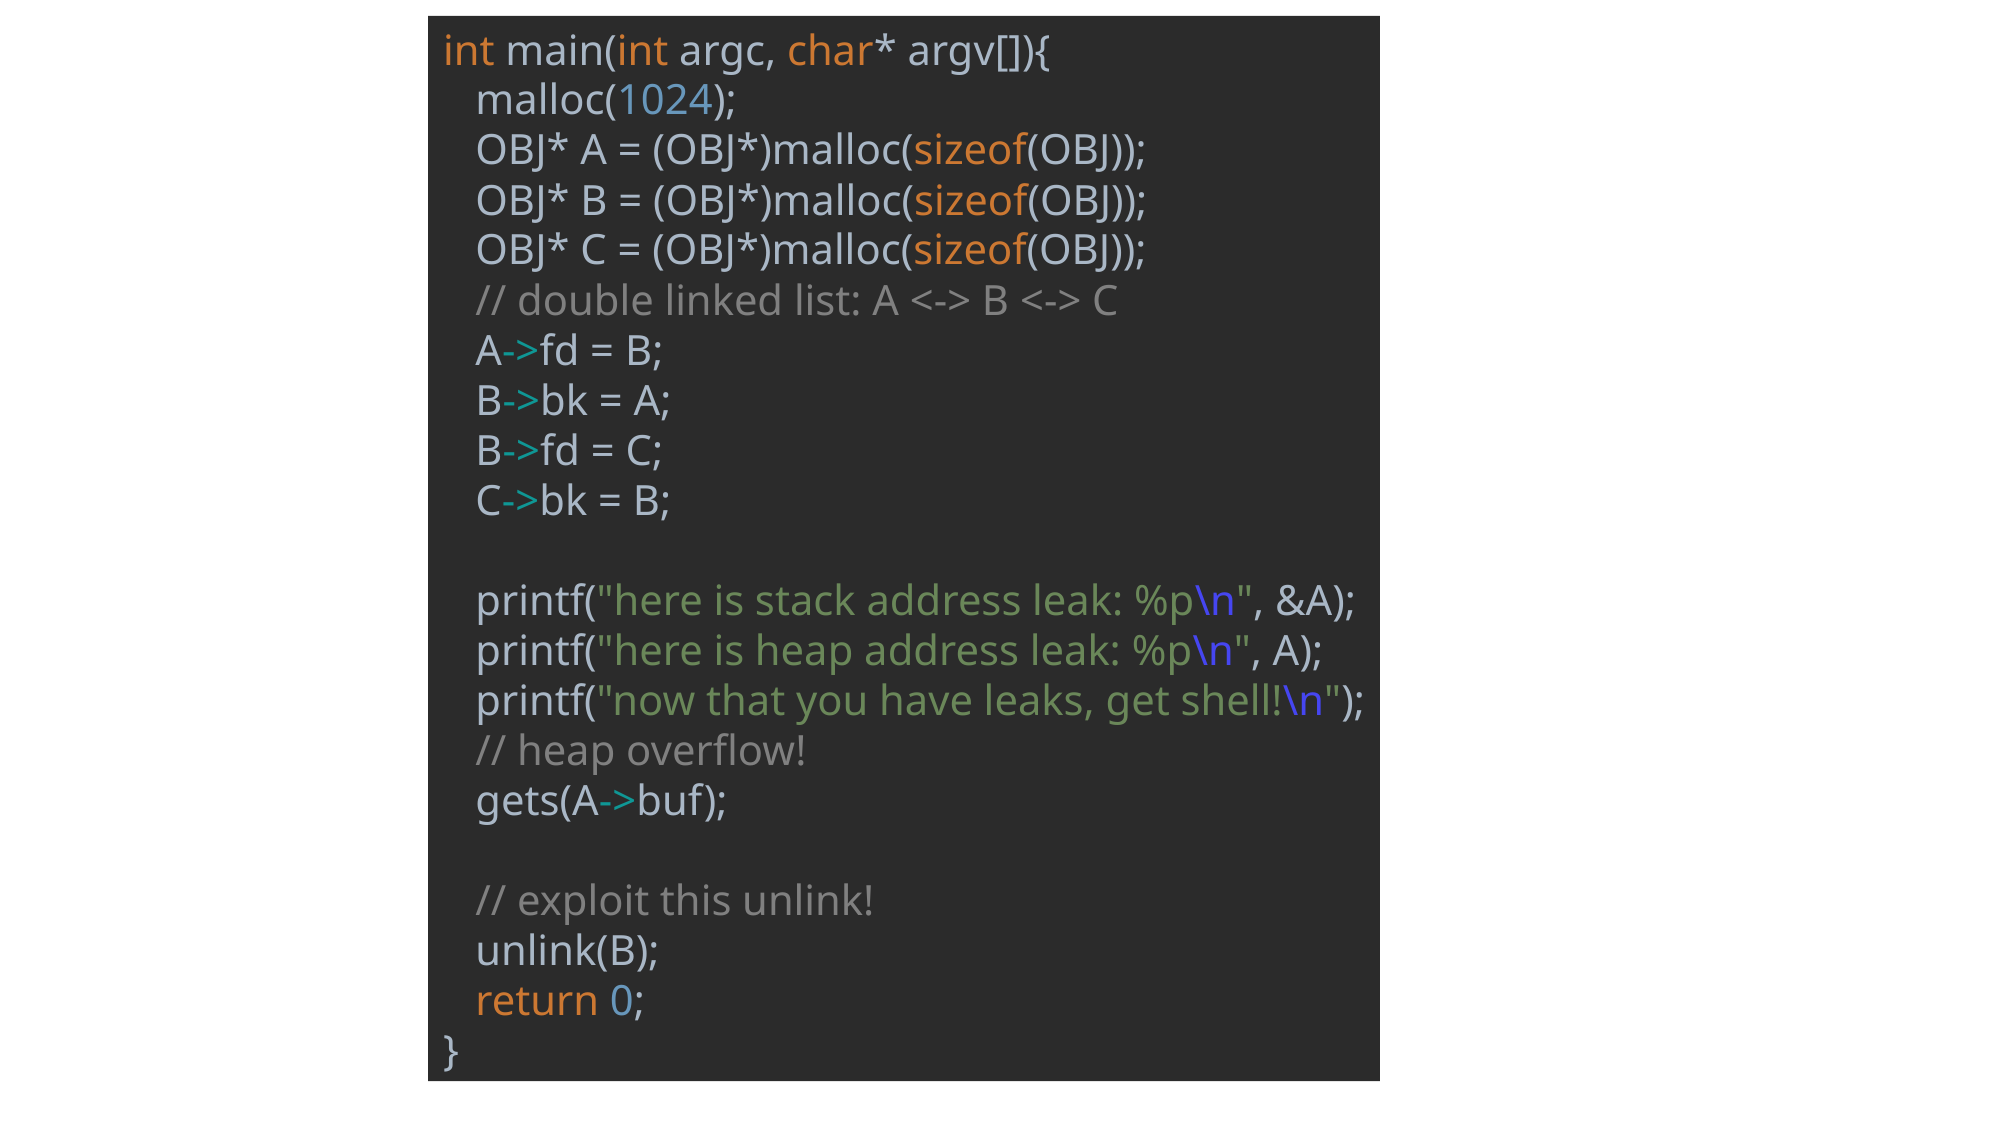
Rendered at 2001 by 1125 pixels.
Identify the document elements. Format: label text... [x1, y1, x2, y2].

text_box int main(int argc, char* argv[]){ malloc(1024); OBJ* A = (OBJ*)malloc(sizeof(OBJ)); OBJ* B = (OBJ*)malloc(sizeof(OBJ)); OBJ* C = (OBJ*)malloc(sizeof(OBJ)); // double linked list: A <-> B <-> C A->fd = B; B->bk = A; B->fd = C; C->bk = B; printf("here is stack address leak: %p\n", &A); printf("here is heap address leak: %p\n", A); printf("now that you have leaks, get shell!\n"); // heap overflow! gets(A->buf); // exploit this unlink! unlink(B); return 0; } [428, 15, 1380, 1082]
